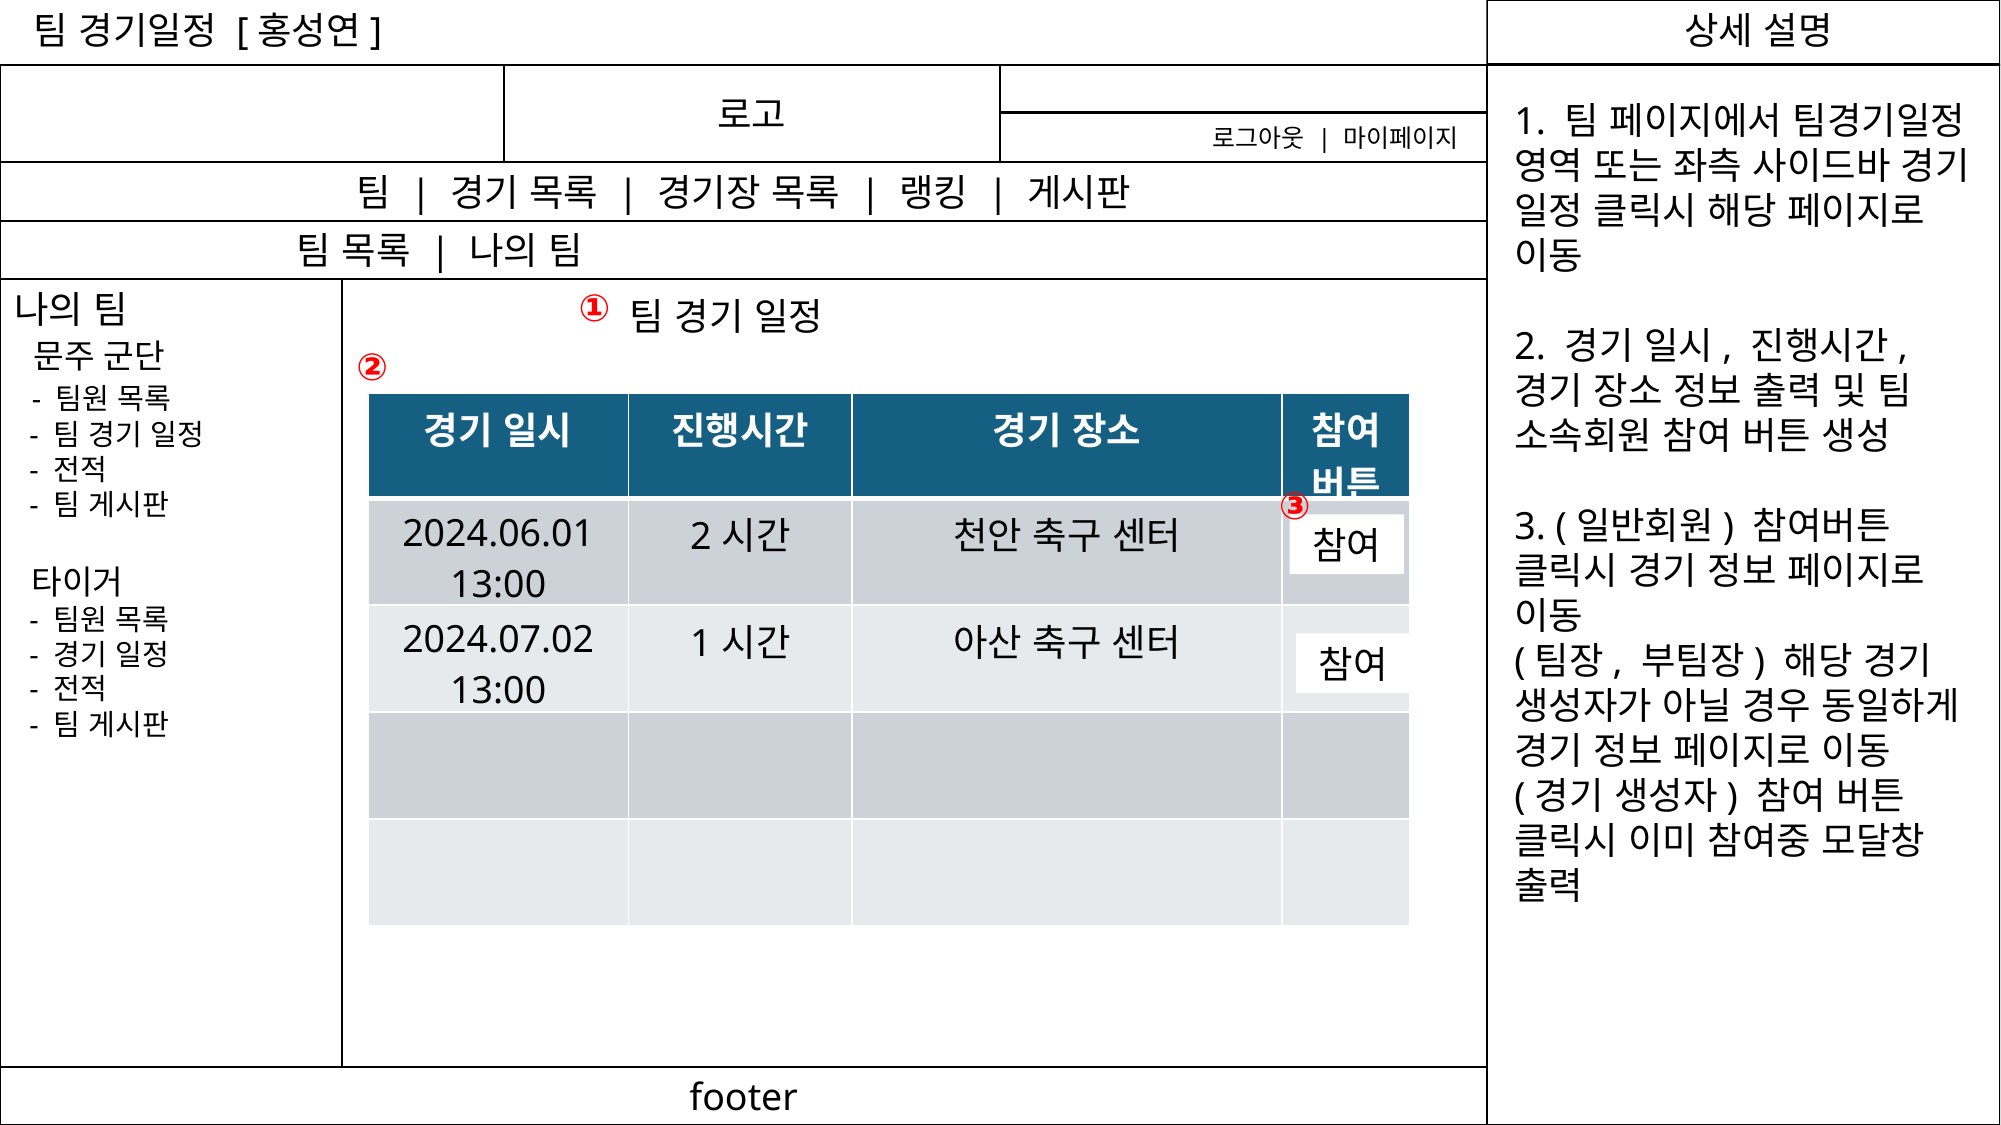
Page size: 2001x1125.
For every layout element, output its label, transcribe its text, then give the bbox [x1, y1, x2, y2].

text_box 로그아웃 | 마이페이지 [998, 111, 1489, 164]
text_box ② [341, 335, 393, 395]
table_cell [369, 713, 628, 818]
text_box 팀 목록 | 나의 팀 [0, 219, 1489, 281]
table_header 진행시간 [629, 394, 851, 496]
table_cell 2024.06.01 13:00 [369, 501, 628, 604]
text_box footer [0, 1068, 1489, 1125]
text_box 팀 경기 일정 [615, 285, 873, 346]
table_cell [629, 713, 851, 818]
text_box 1. 팀 페이지에서 팀경기일정 영역 또는 좌측 사이드바 경기 일정 클릭시 해당 페이지로 이동 2. 경기 일시, 진행시간, 경기 장소 정보 출력 및 팀 소속회원 참여 버튼 생성 3. (일반회원) 참여버튼 클릭시 경기 정보 페이지로 이동 (팀장, 부팀장) 해당 경기 생성자가 아닐 경우 동일하게 경기 정보 페이지로 이동 (경기 생성자) 참여 버튼 클릭시 이미 참여중 모달창 출력 [1499, 89, 1993, 915]
text_box [1001, 63, 1489, 111]
table_cell 2024.07.02 13:00 [369, 606, 628, 711]
table_cell [1283, 501, 1409, 604]
table_cell [629, 820, 851, 925]
text_box 참여 [1296, 633, 1411, 694]
text_box 나의 팀 문주 군단 - 팀원 목록 - 팀 경기 일정 - 전적 - 팀 게시판 타이거 - 팀원 목록 - 경기 일정 - 전적 - 팀 게시판 [0, 277, 343, 1068]
table_cell 2시간 [629, 501, 851, 604]
text_box 로고 [503, 63, 1001, 161]
table_header 경기 일시 [369, 394, 628, 496]
table_cell 1시간 [629, 606, 851, 711]
text_box [343, 281, 1489, 1068]
table_cell 아산 축구 센터 [853, 606, 1281, 711]
text_box [0, 63, 503, 161]
table_cell [1283, 713, 1409, 818]
text_box ① [564, 281, 616, 337]
table_header 경기 장소 [853, 394, 1281, 496]
text_box 참여 [1289, 514, 1404, 575]
table_cell 천안 축구 센터 [853, 501, 1281, 604]
table_cell [853, 713, 1281, 818]
text_box 팀 경기일정 [홍성연] [19, 0, 398, 60]
text_box 팀 | 경기 목록 | 경기장 목록 | 랭킹 | 게시판 [0, 161, 1489, 219]
table_header 참여버튼 [1283, 394, 1409, 496]
table_cell [1283, 820, 1409, 925]
table_cell [1283, 606, 1409, 711]
table_cell [853, 820, 1281, 925]
text_box ③ [1264, 474, 1316, 535]
table_cell [369, 820, 628, 925]
